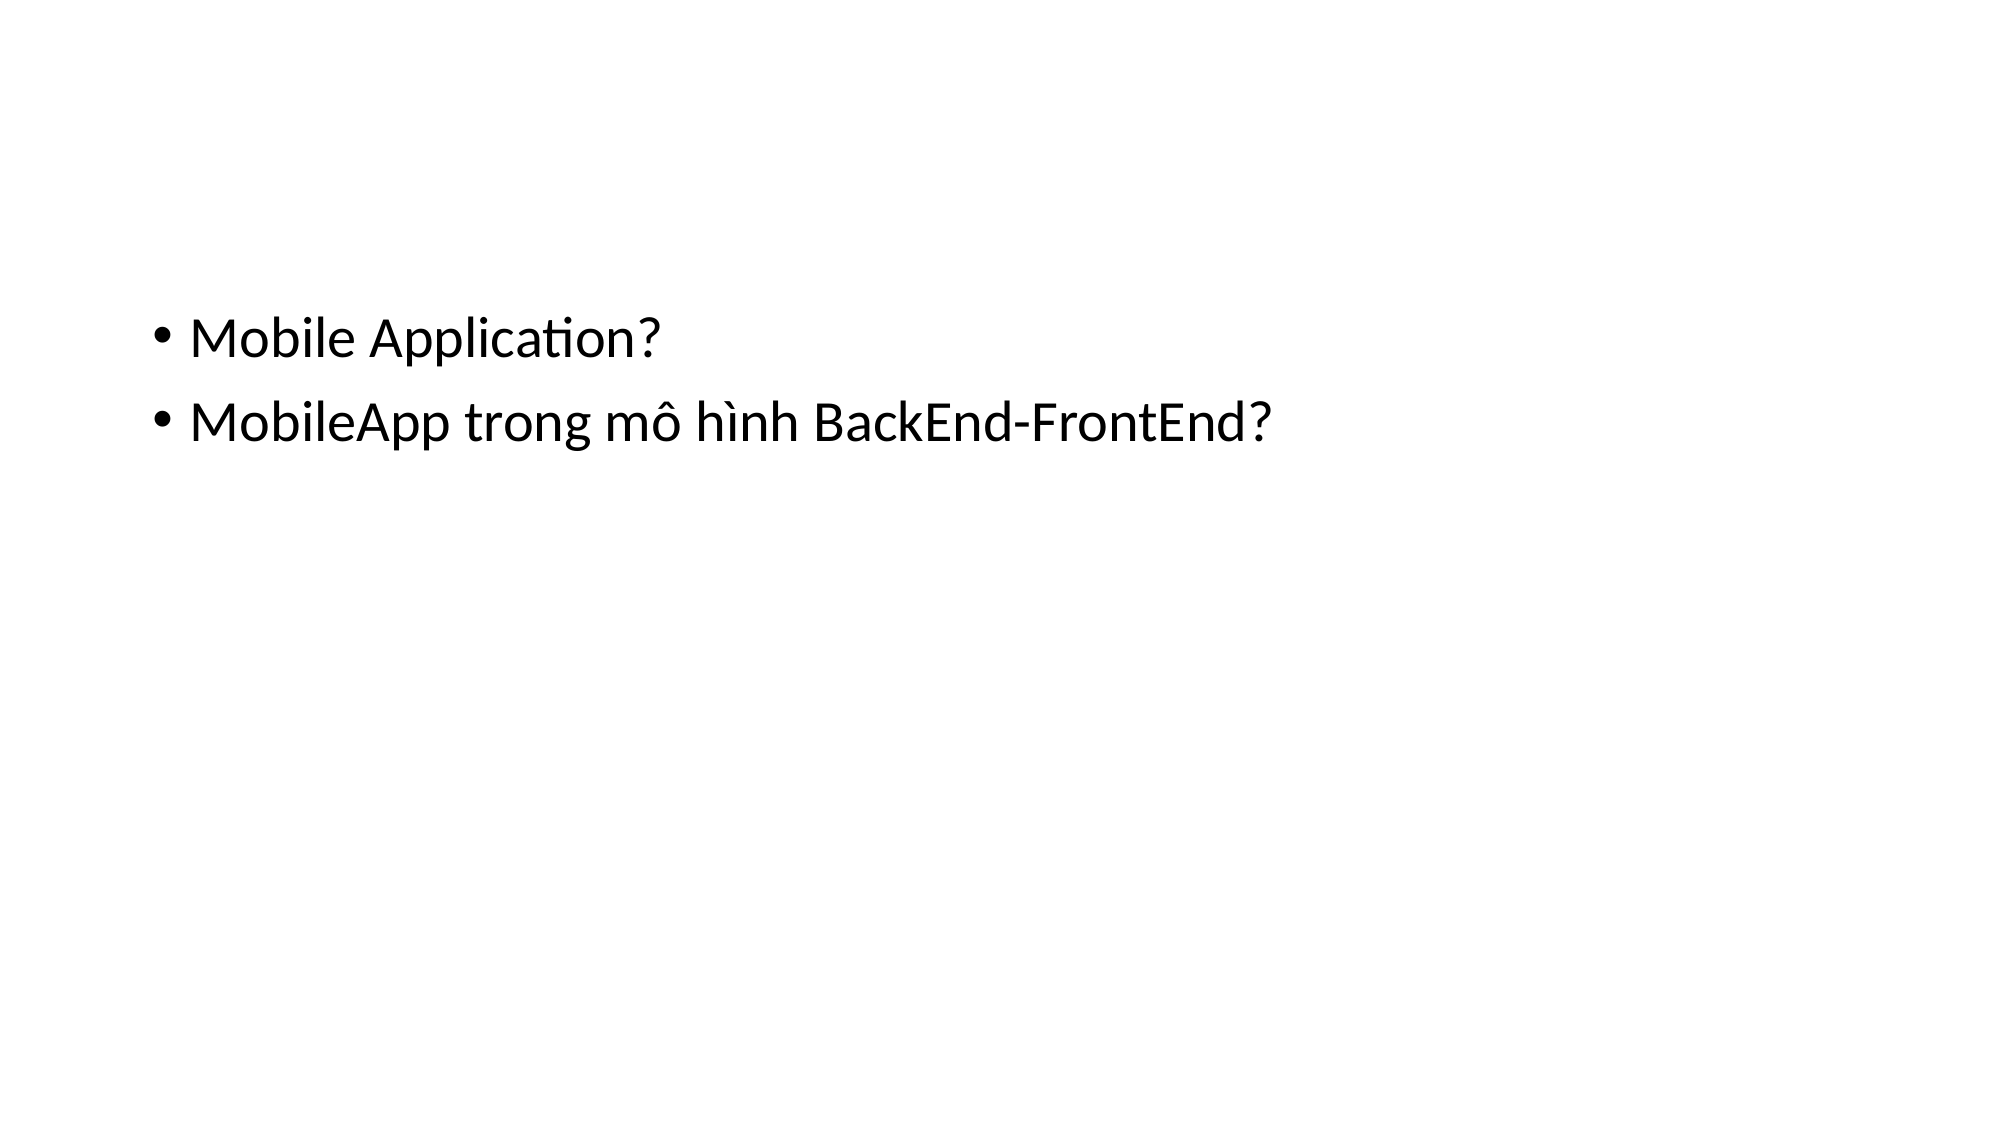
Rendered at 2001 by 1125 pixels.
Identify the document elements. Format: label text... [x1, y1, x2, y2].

list Mobile Application? MobileApp trong mô hình BackEnd-FrontEnd? [137, 299, 1863, 1014]
